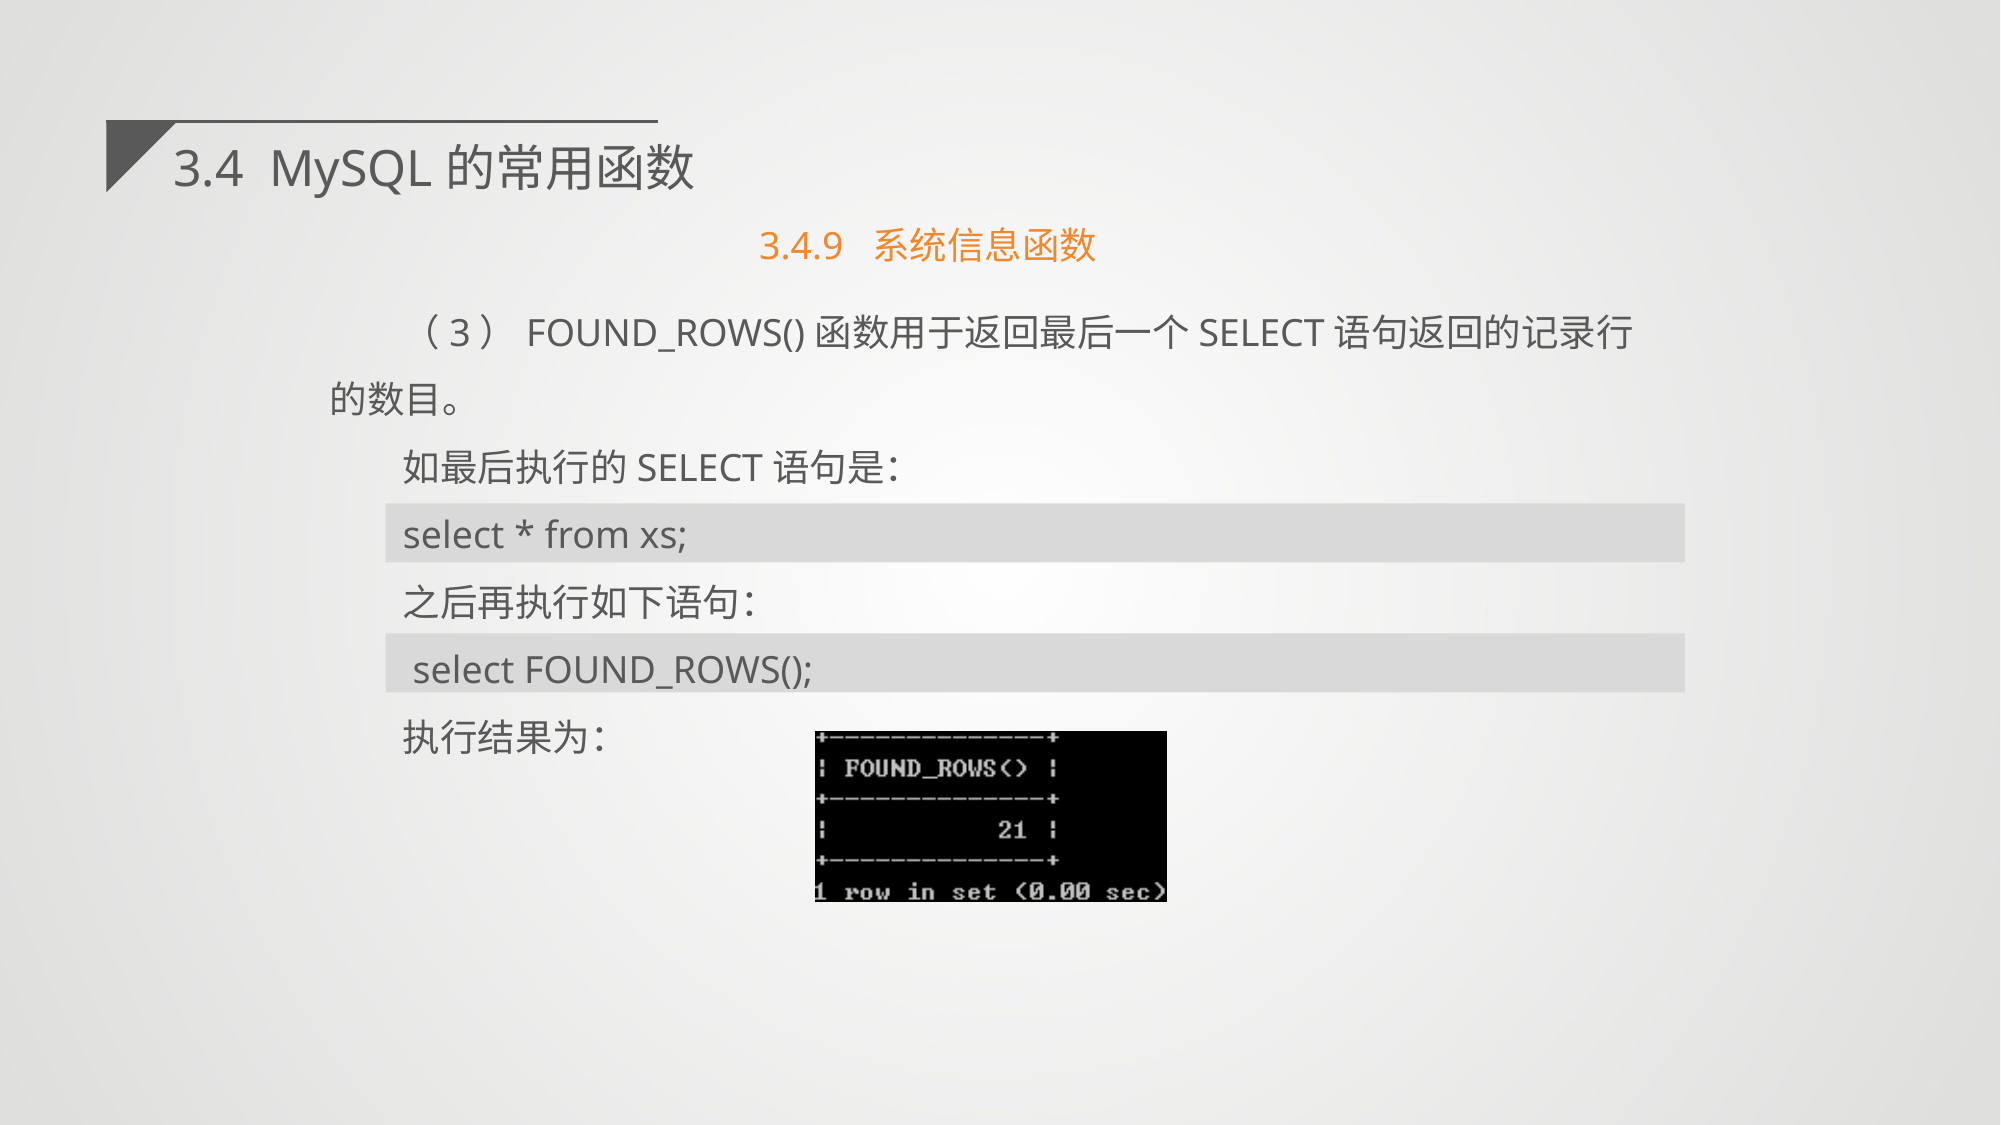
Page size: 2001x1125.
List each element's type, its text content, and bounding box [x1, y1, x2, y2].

text_box （3）FOUND_ROWS()函数用于返回最后一个SELECT语句返回的记录行的数目。 如最后执行的SELECT语句是： select * from xs; 之后再执行如下语句： select FOUND_ROWS(); 执行结果为： [314, 278, 1686, 767]
text_box [105, 120, 178, 195]
picture [0, 0, 2001, 1125]
text_box 3.4 MySQL的常用函数 [158, 103, 752, 230]
text_box 3.4.9 系统信息函数 [744, 192, 1112, 275]
